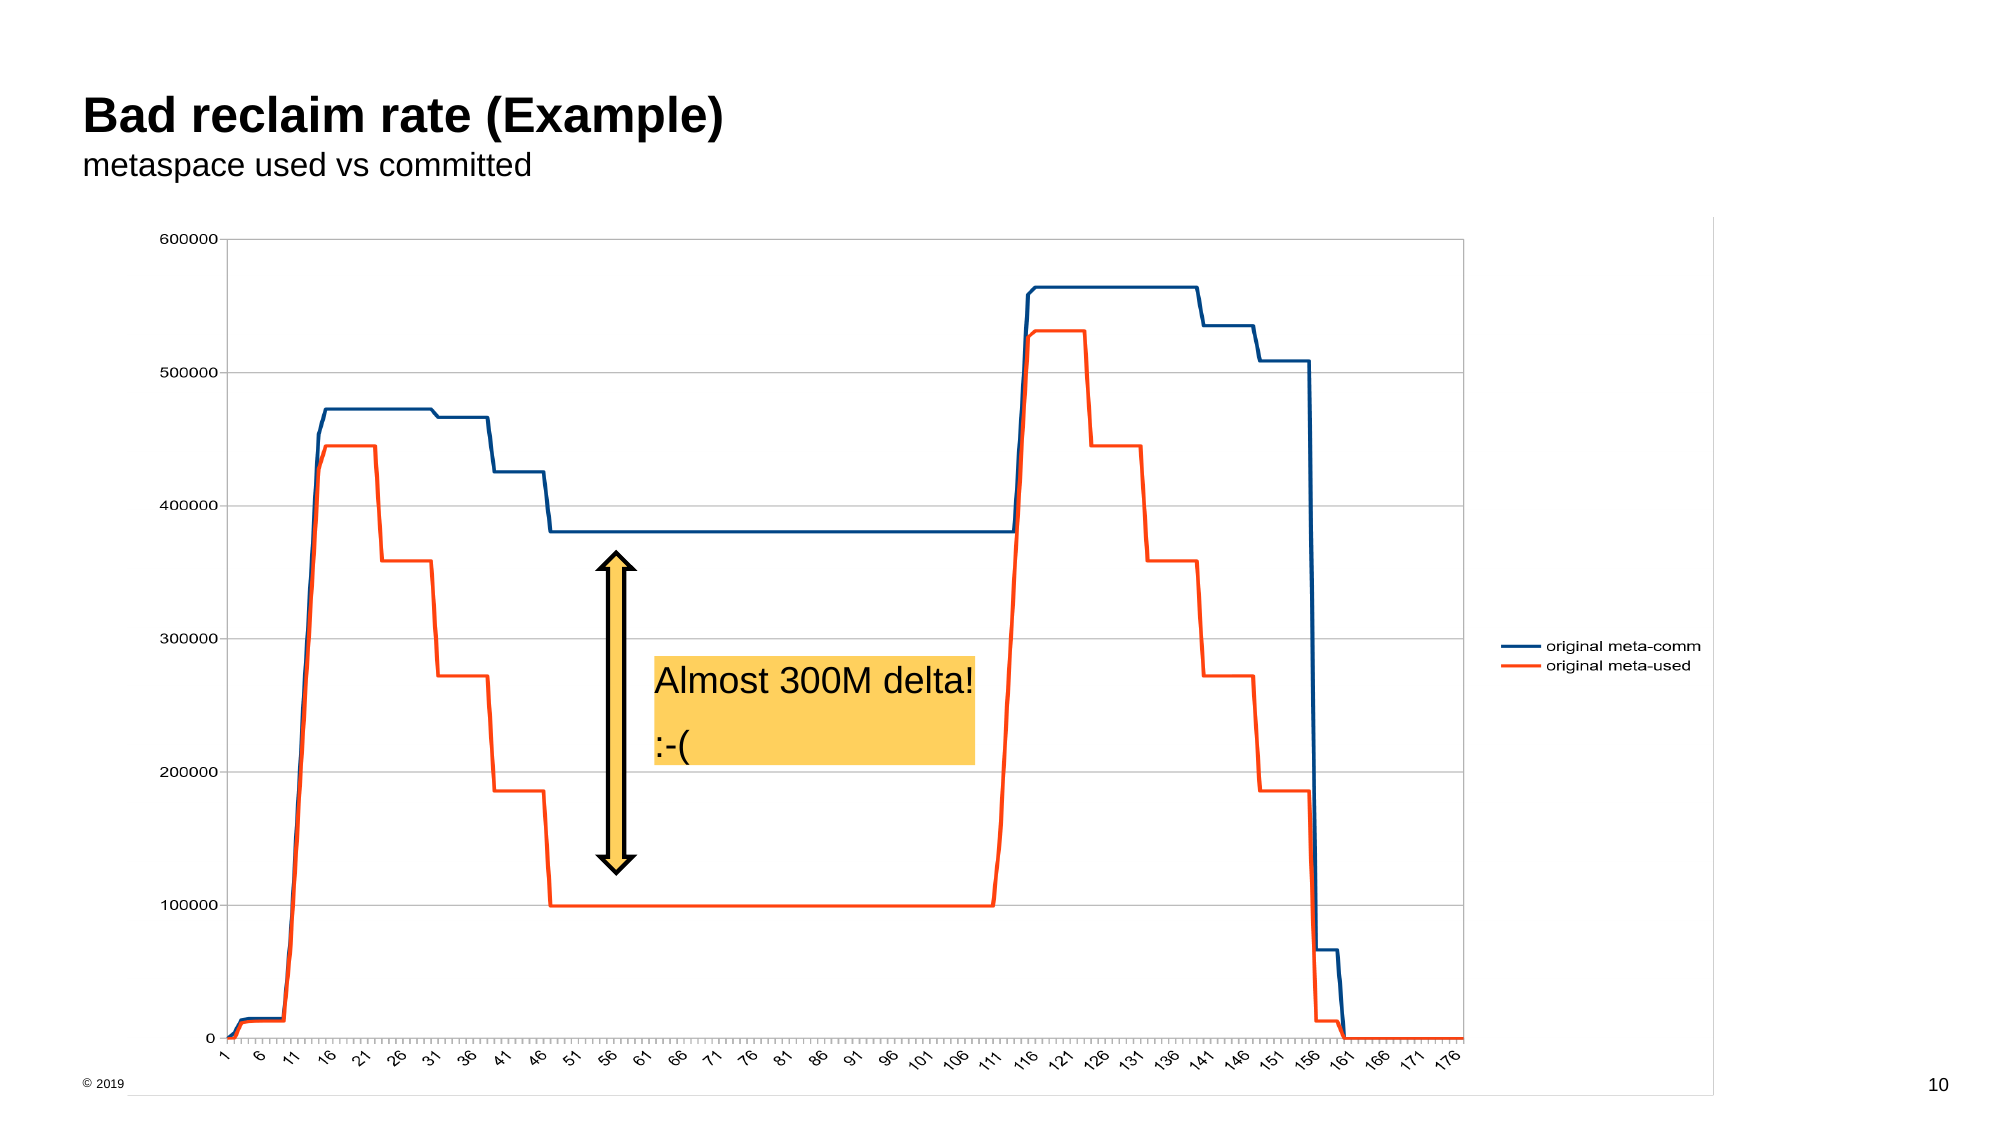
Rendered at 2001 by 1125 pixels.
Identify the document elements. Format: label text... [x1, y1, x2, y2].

picture [127, 217, 1714, 1096]
title Bad reclaim rate (Example) metaspace used vs committed [82, 82, 1918, 184]
